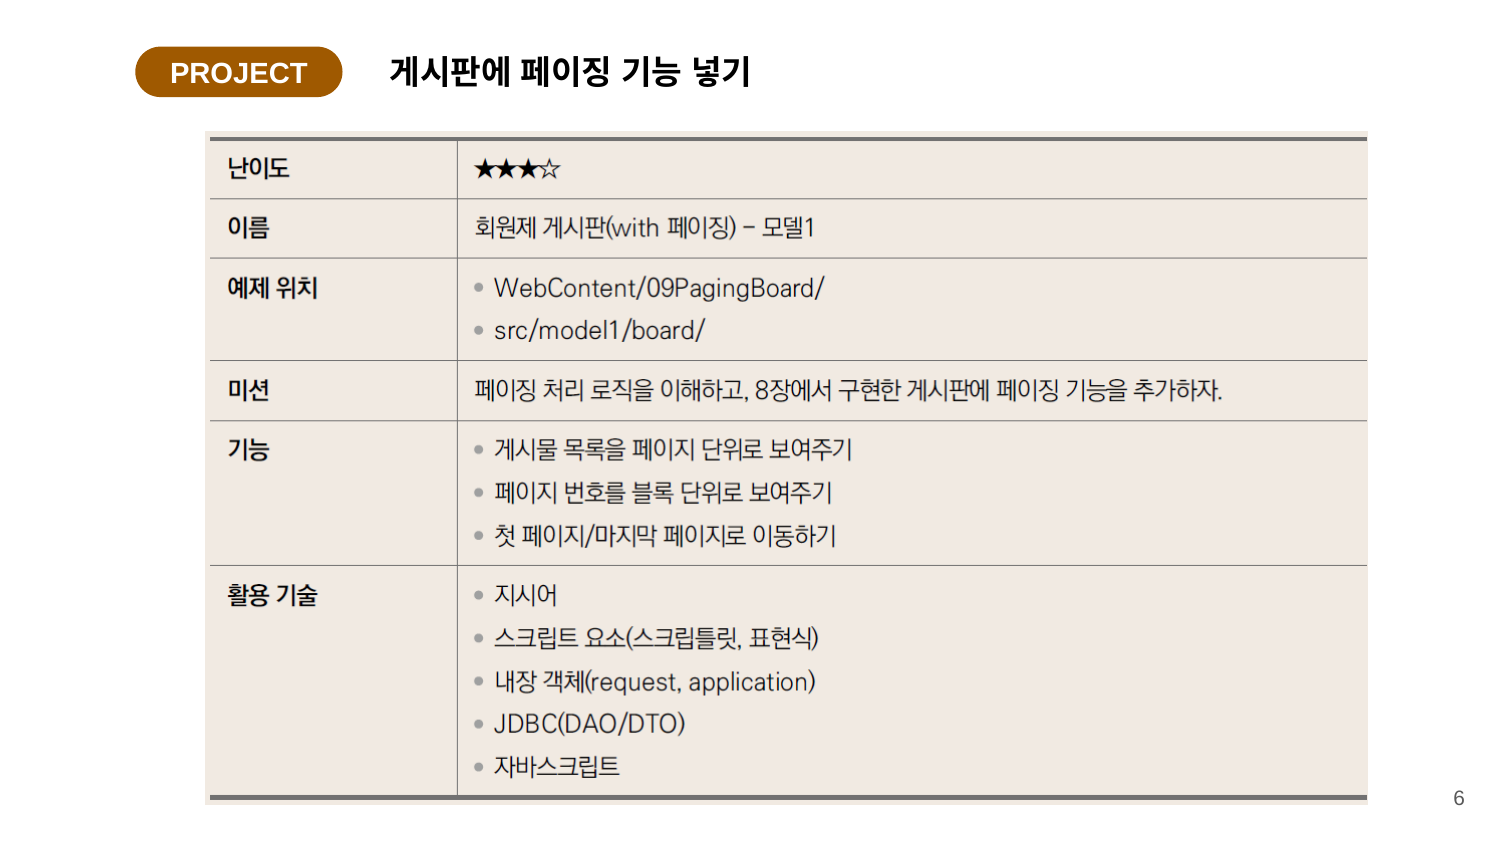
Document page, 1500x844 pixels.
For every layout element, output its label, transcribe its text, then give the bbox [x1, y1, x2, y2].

text_box 게시판에 페이징 기능 넣기 [374, 44, 1125, 99]
text_box PROJECT [133, 44, 345, 100]
picture [205, 131, 1368, 805]
slide_number 6 [1389, 764, 1480, 830]
